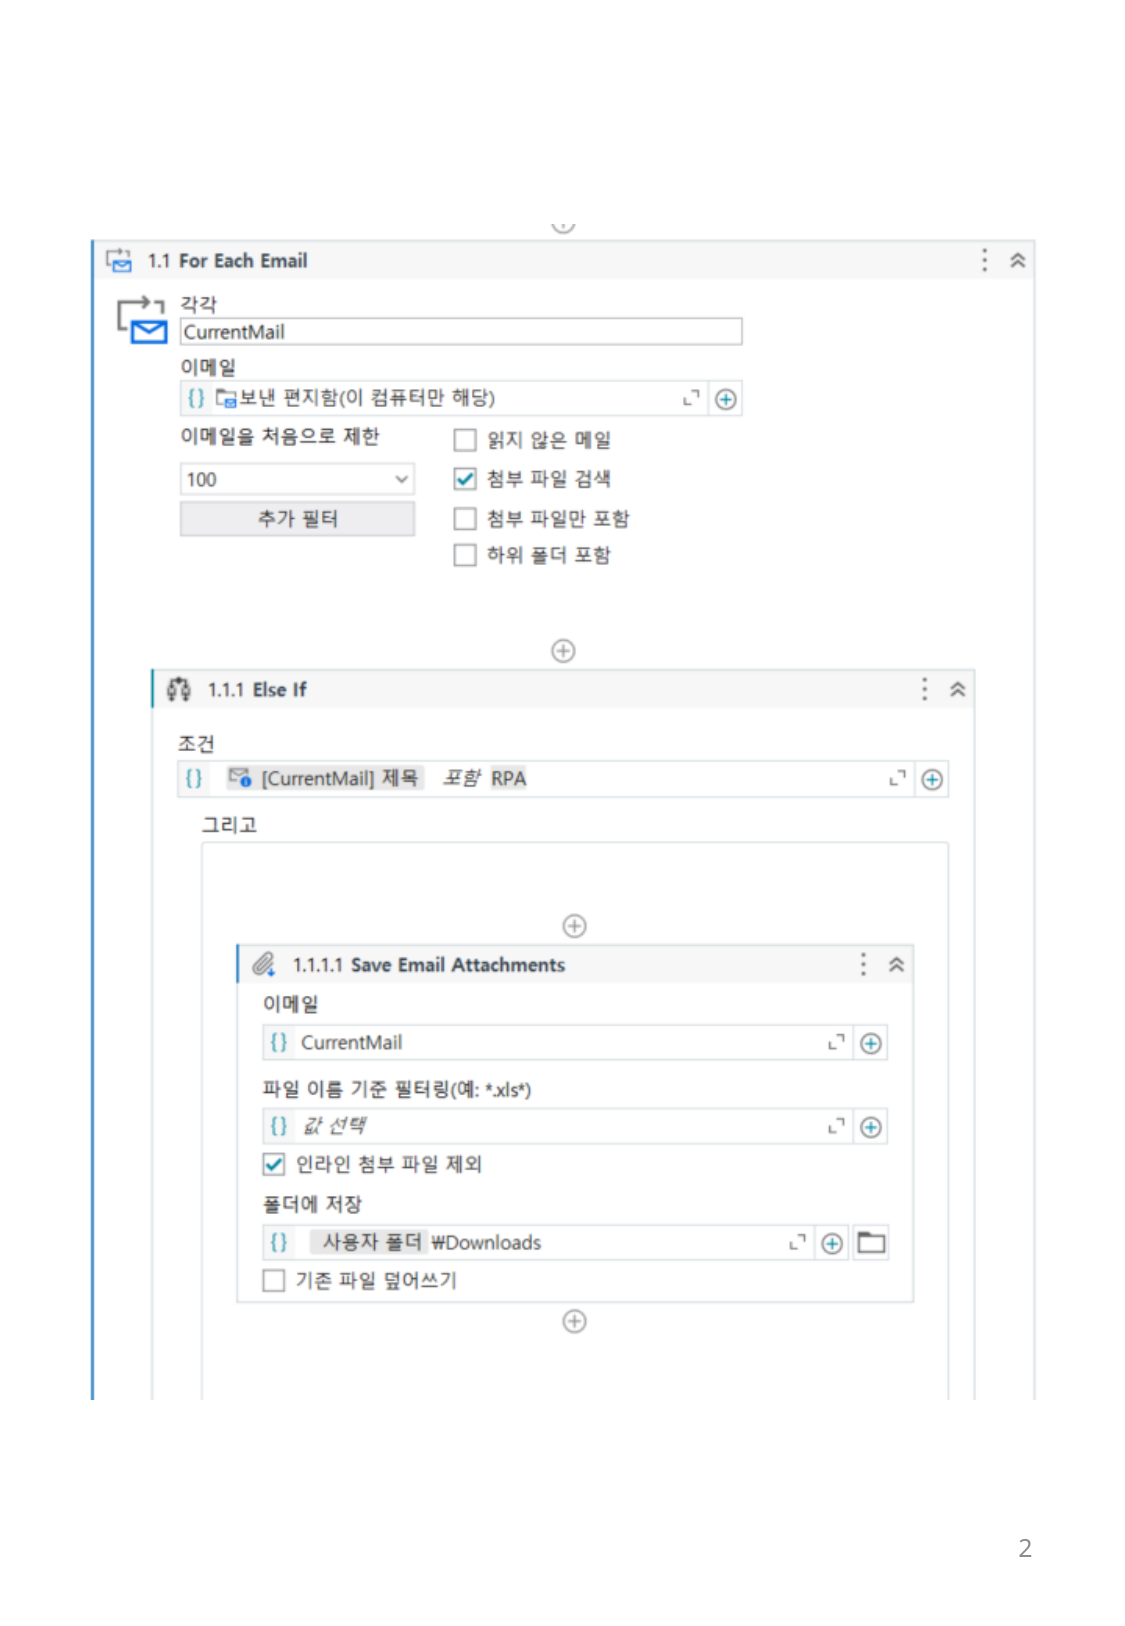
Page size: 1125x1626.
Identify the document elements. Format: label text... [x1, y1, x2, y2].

slide_number 2 [794, 1506, 1048, 1593]
picture [74, 224, 1051, 1400]
